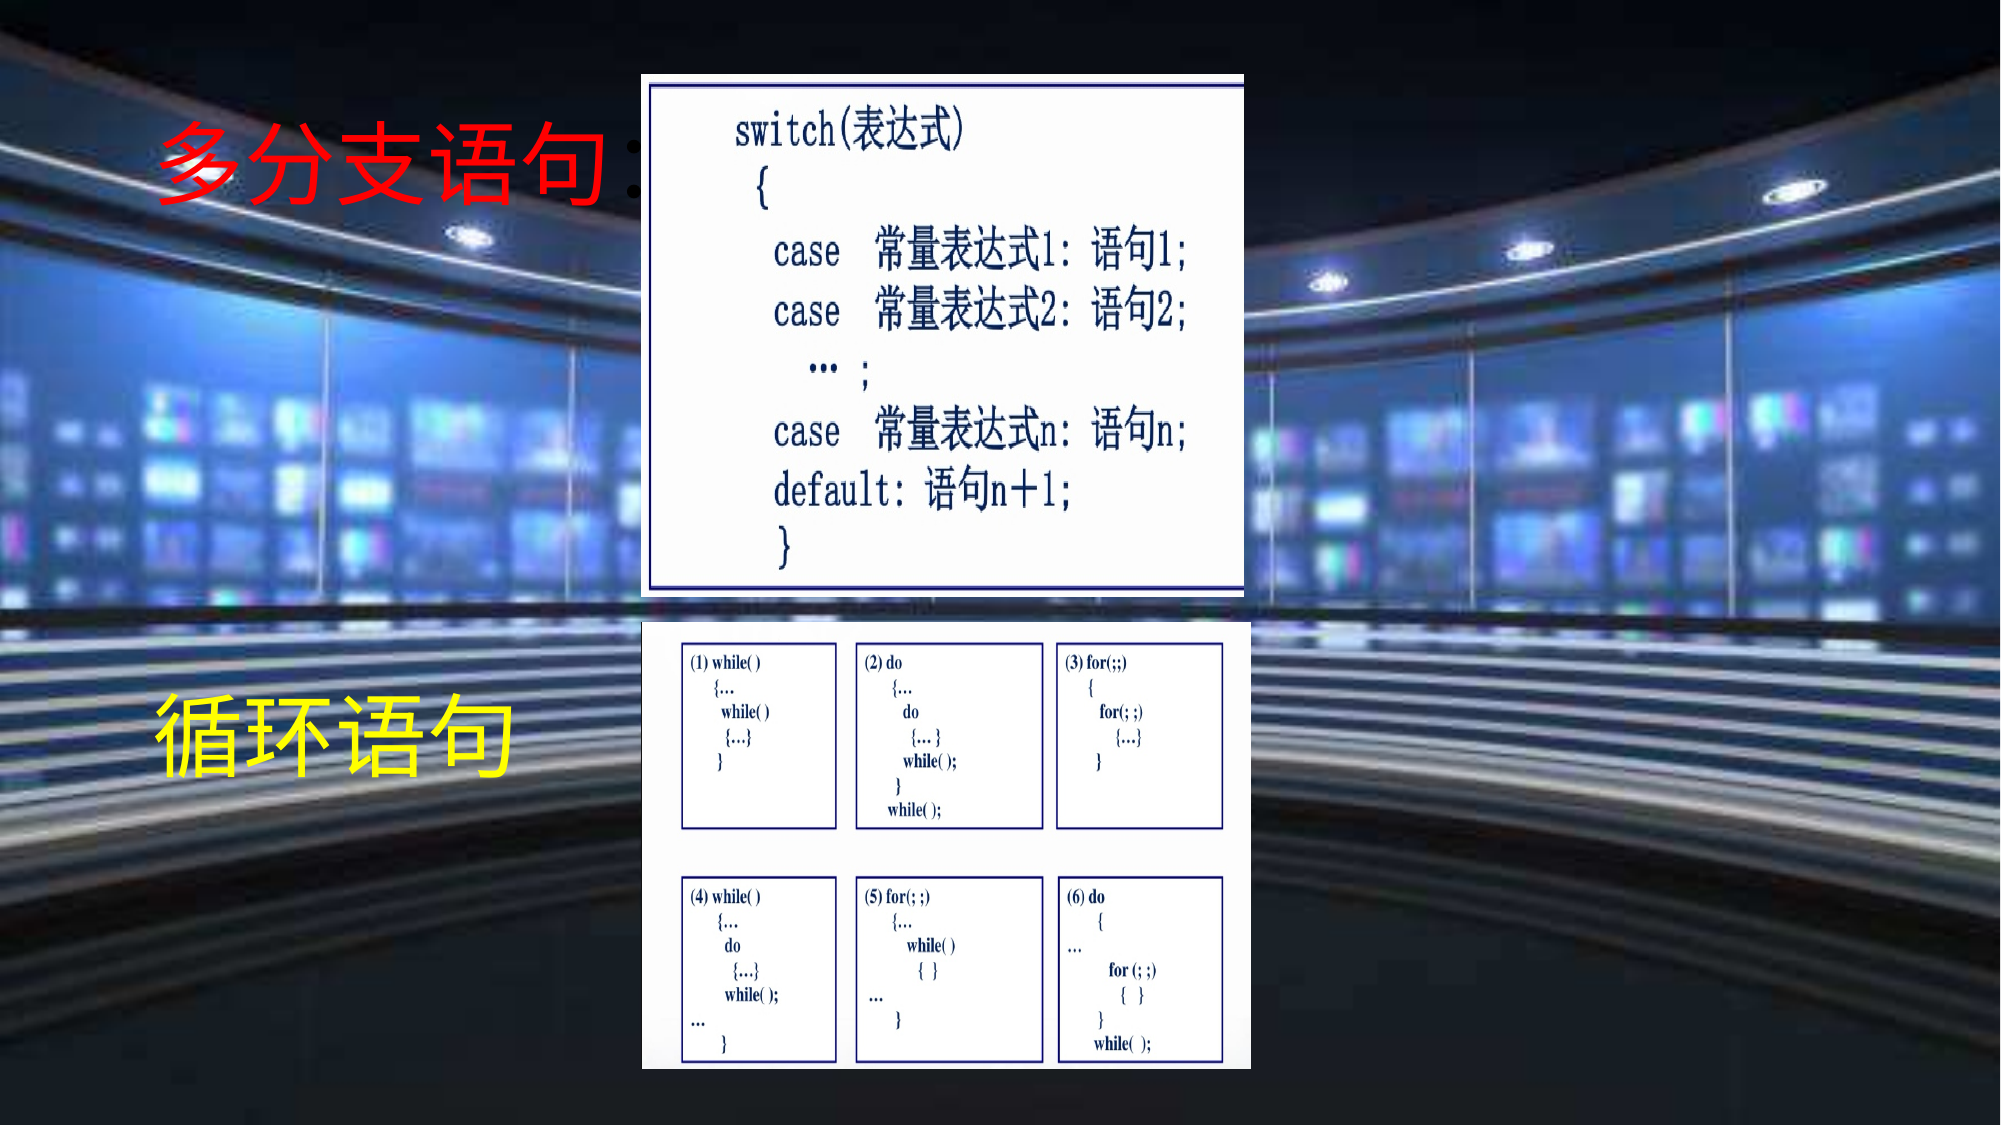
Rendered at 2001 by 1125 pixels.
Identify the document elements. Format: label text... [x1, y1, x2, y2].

title 多分支语句： [137, 59, 1863, 278]
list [641, 74, 1244, 597]
picture [0, 0, 2001, 1125]
text_box 循环语句 [137, 671, 641, 796]
